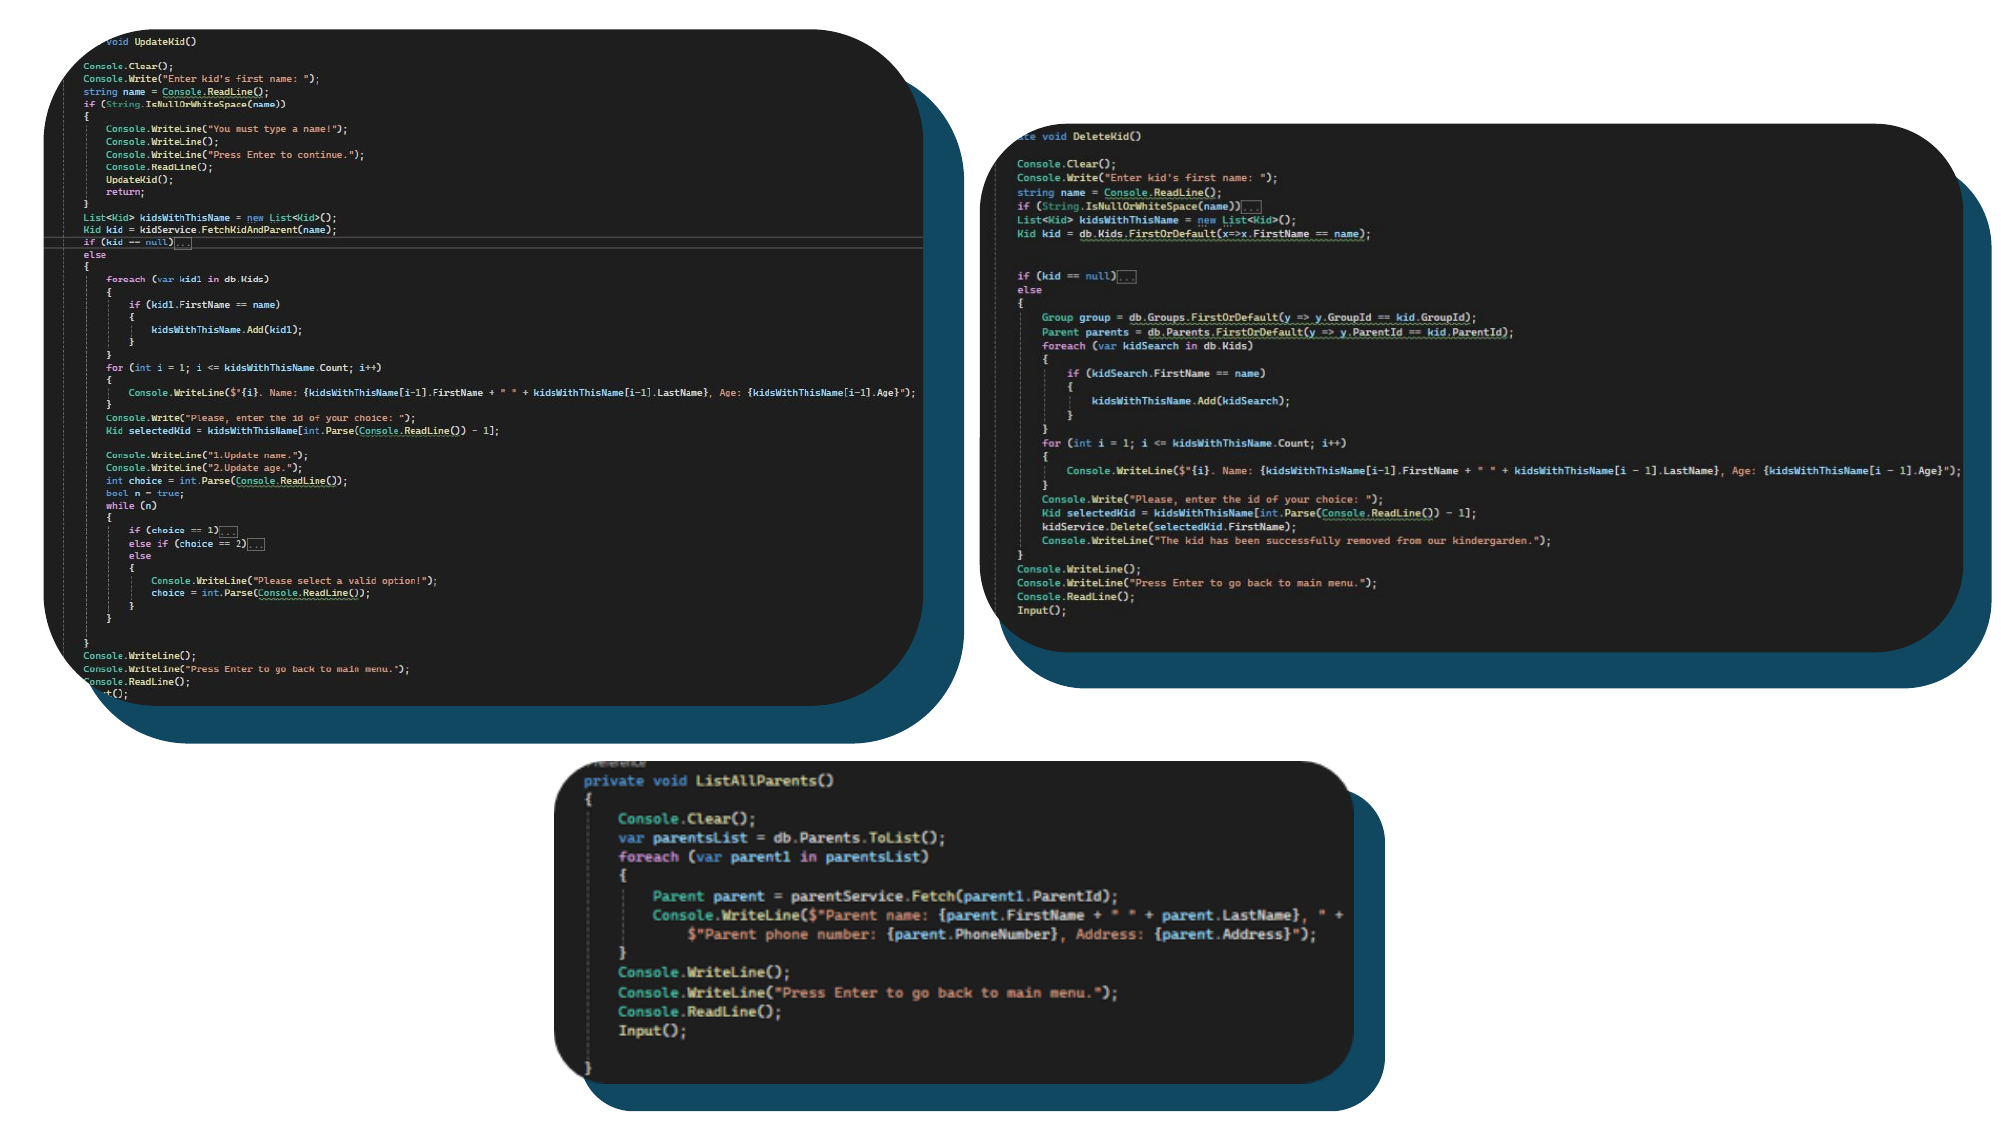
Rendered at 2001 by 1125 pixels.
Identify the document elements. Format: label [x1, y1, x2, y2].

list [979, 123, 1964, 653]
text_box [1012, 181, 1994, 690]
picture [42, 28, 924, 707]
picture [554, 761, 1354, 1085]
text_box [585, 791, 1387, 1113]
text_box [103, 92, 966, 746]
